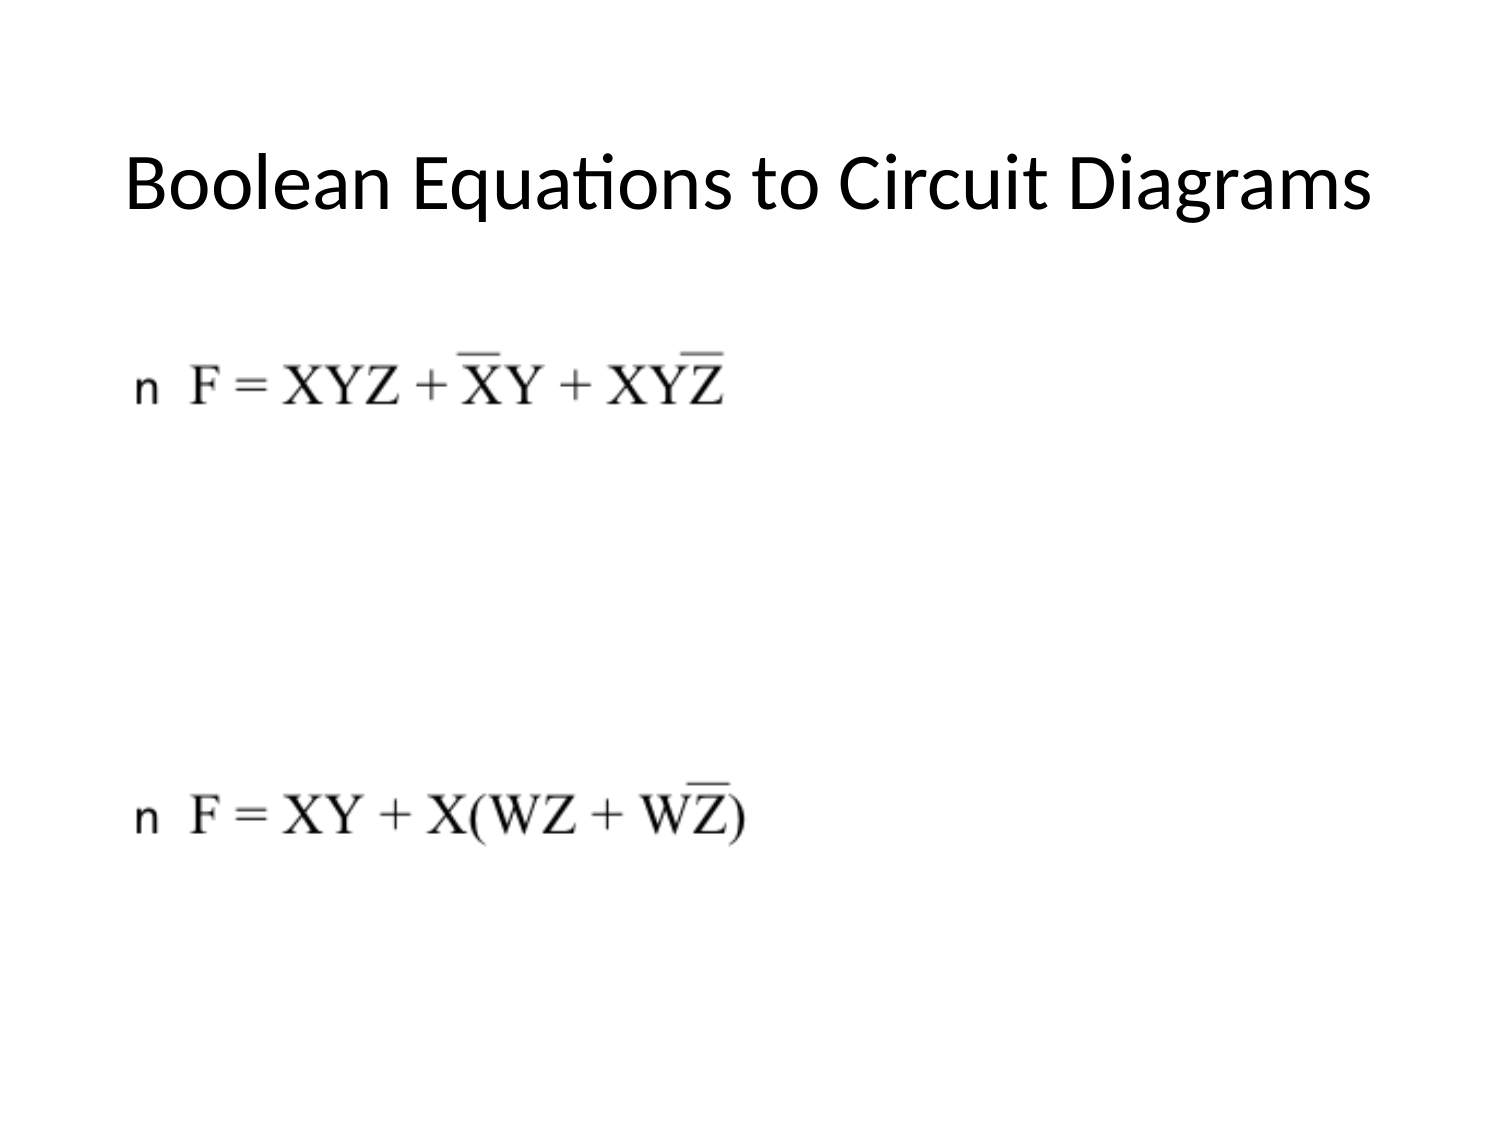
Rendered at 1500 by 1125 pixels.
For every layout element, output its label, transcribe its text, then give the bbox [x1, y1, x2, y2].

title Boolean Equations to Circuit Diagrams [75, 45, 1425, 233]
picture [119, 341, 1380, 1125]
